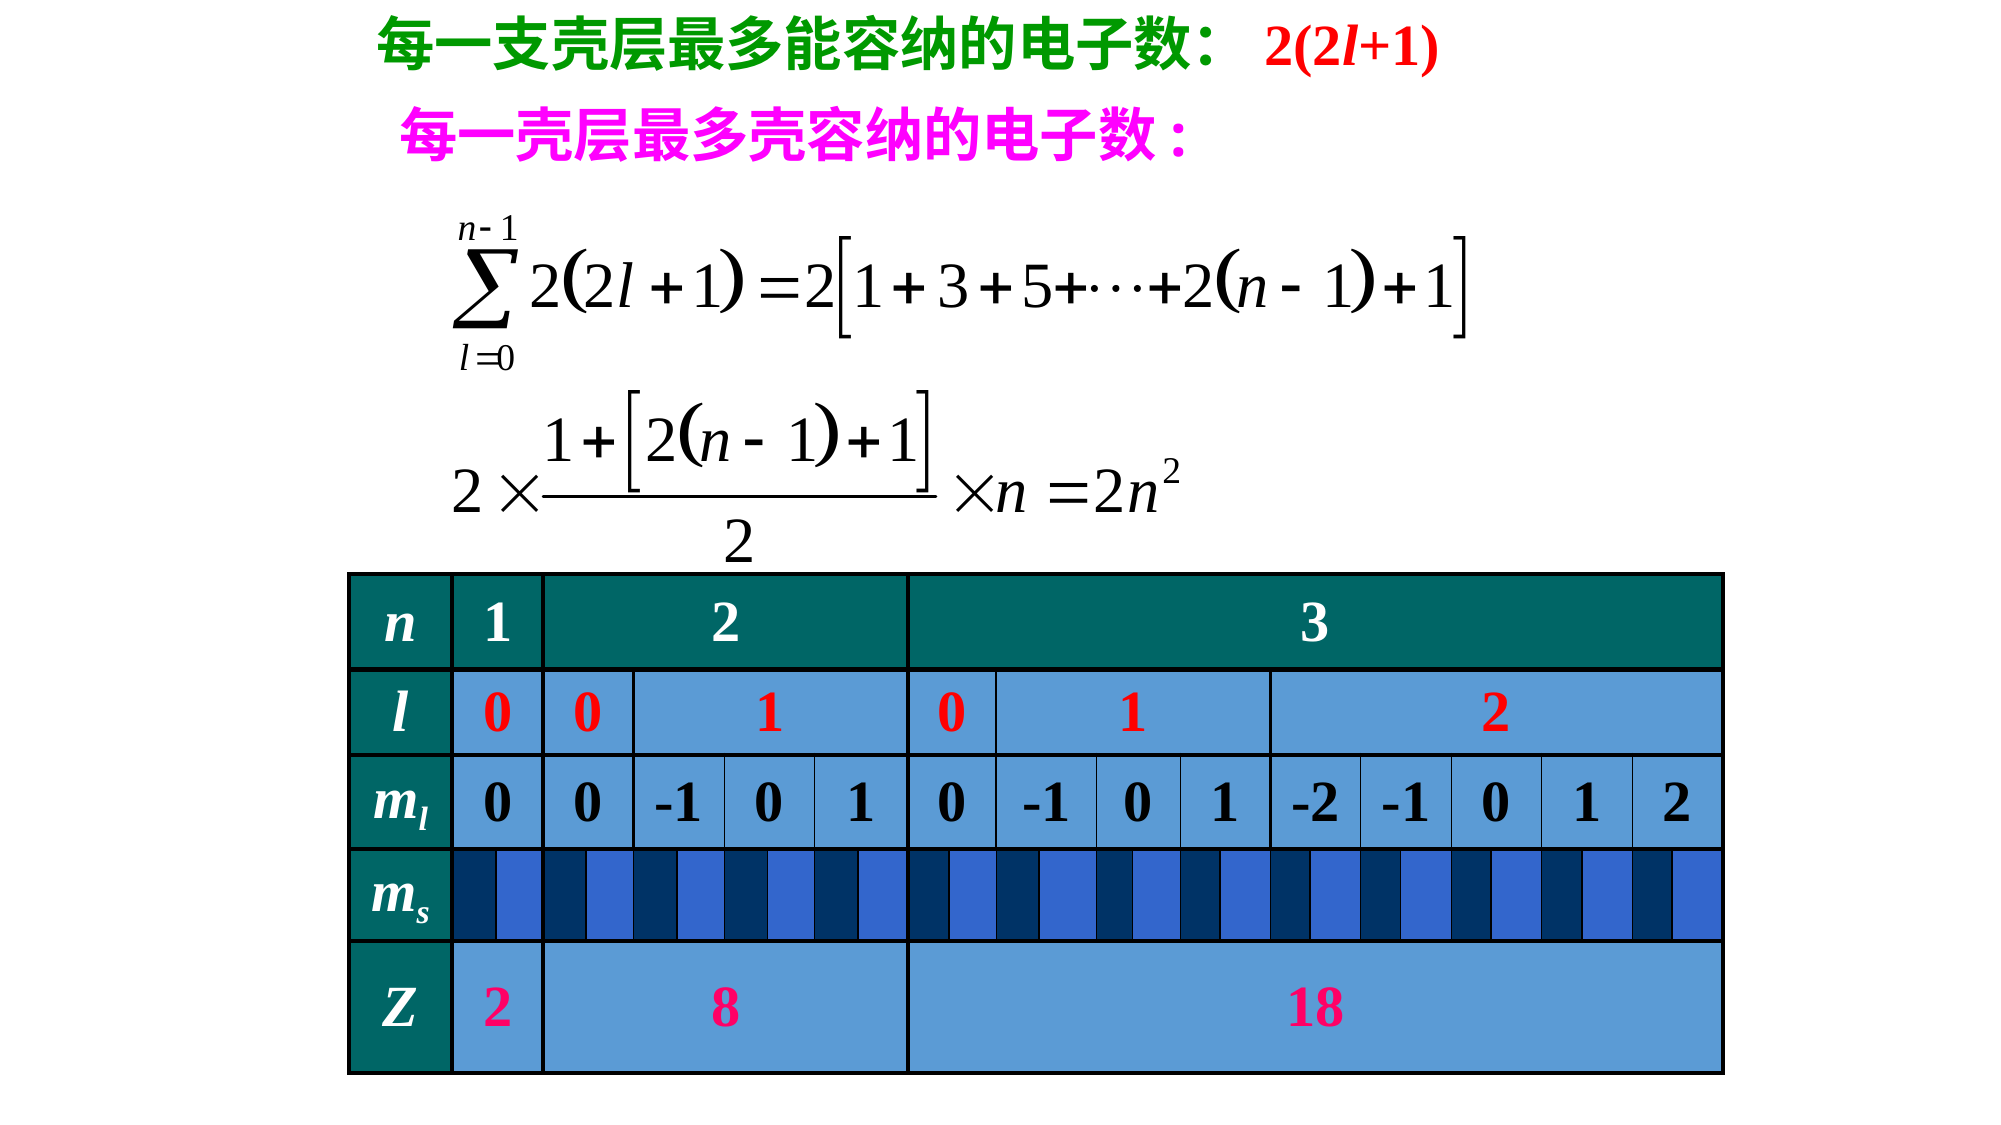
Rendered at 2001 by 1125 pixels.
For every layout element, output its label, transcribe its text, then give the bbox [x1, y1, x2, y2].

table_cell [1583, 851, 1632, 939]
table_cell [1361, 851, 1400, 939]
table_cell 0 [1097, 757, 1180, 847]
table_cell [1311, 851, 1360, 939]
table_cell [859, 851, 906, 939]
table_header 1 [454, 576, 541, 667]
table_cell 2 [1633, 757, 1721, 847]
table_cell [1181, 851, 1219, 939]
table_cell [587, 851, 633, 939]
table_header n [351, 576, 450, 667]
table_cell [950, 851, 996, 939]
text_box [442, 199, 1481, 576]
table_cell 2 [1272, 672, 1721, 753]
table_cell -2 [1272, 757, 1360, 847]
table_cell [678, 851, 724, 939]
table_cell 0 [545, 672, 632, 753]
table_cell [1452, 851, 1490, 939]
table_cell ms [351, 851, 450, 939]
table_cell [634, 851, 676, 939]
text_box 每一支壳层最多能容纳的电子数：2(2l+1) [361, 0, 1456, 85]
table_cell [815, 851, 857, 939]
table_cell 0 [454, 672, 541, 753]
table_cell [910, 851, 948, 939]
table_cell 1 [1181, 757, 1269, 847]
table_cell [454, 851, 495, 939]
table_cell -1 [635, 757, 724, 847]
table_cell 0 [910, 672, 995, 753]
table_cell [768, 851, 814, 939]
table_cell Z [351, 943, 450, 1071]
table_cell 0 [910, 757, 995, 847]
table_cell 0 [454, 757, 541, 847]
table_cell [1542, 851, 1581, 939]
table_cell [1633, 851, 1671, 939]
table_header 3 [910, 576, 1721, 667]
table_cell -1 [997, 757, 1096, 847]
text_box 每一壳层最多壳容纳的电子数: [384, 93, 1660, 182]
table_cell 1 [635, 672, 906, 753]
table_cell 0 [725, 757, 814, 847]
table_cell 2 [454, 943, 541, 1071]
table_cell [725, 851, 767, 939]
table_cell [497, 851, 541, 939]
table_cell [1221, 851, 1270, 939]
table_cell 1 [815, 757, 906, 847]
table_cell ml [351, 757, 450, 847]
table_cell [1673, 851, 1721, 939]
table_cell [1401, 851, 1451, 939]
table_cell 0 [1452, 757, 1541, 847]
table_cell [545, 851, 585, 939]
table_cell [1133, 851, 1180, 939]
table_cell [1097, 851, 1132, 939]
table_cell [1271, 851, 1309, 939]
table_header 2 [545, 576, 906, 667]
table_cell l [351, 672, 450, 753]
table_cell [1040, 851, 1096, 939]
table_cell 0 [545, 757, 632, 847]
table_cell -1 [1361, 757, 1451, 847]
table_cell 1 [1542, 757, 1632, 847]
table_cell 18 [910, 943, 1721, 1071]
table_cell [1492, 851, 1541, 939]
table_cell 1 [997, 672, 1269, 753]
table_cell [997, 851, 1038, 939]
table_cell 8 [545, 943, 906, 1071]
